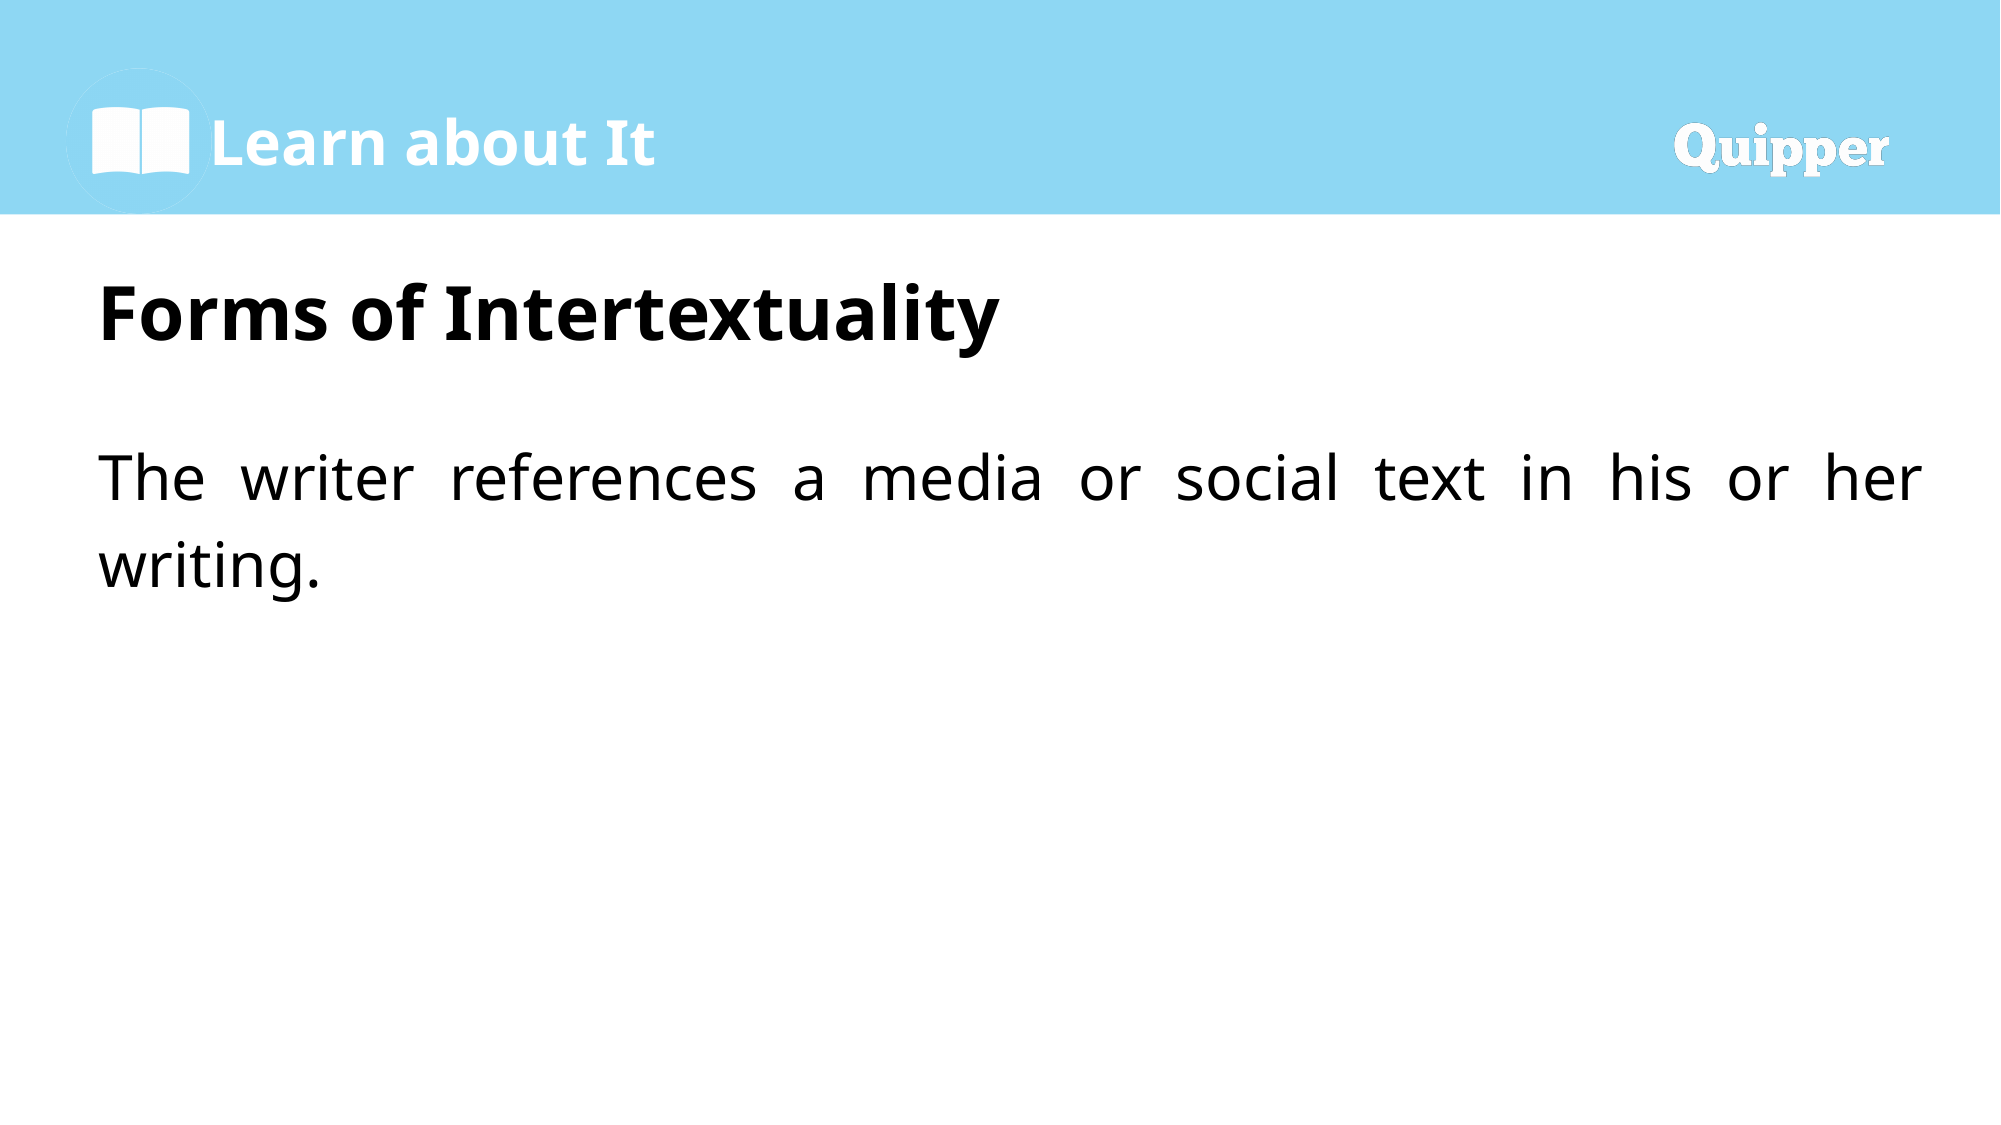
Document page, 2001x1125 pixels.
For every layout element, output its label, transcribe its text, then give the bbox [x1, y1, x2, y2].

picture [61, 61, 214, 221]
picture [1673, 121, 1890, 178]
list The writer references a media or social text in his or her writing. [83, 419, 1942, 678]
title Forms of Intertextuality [82, 235, 1943, 397]
